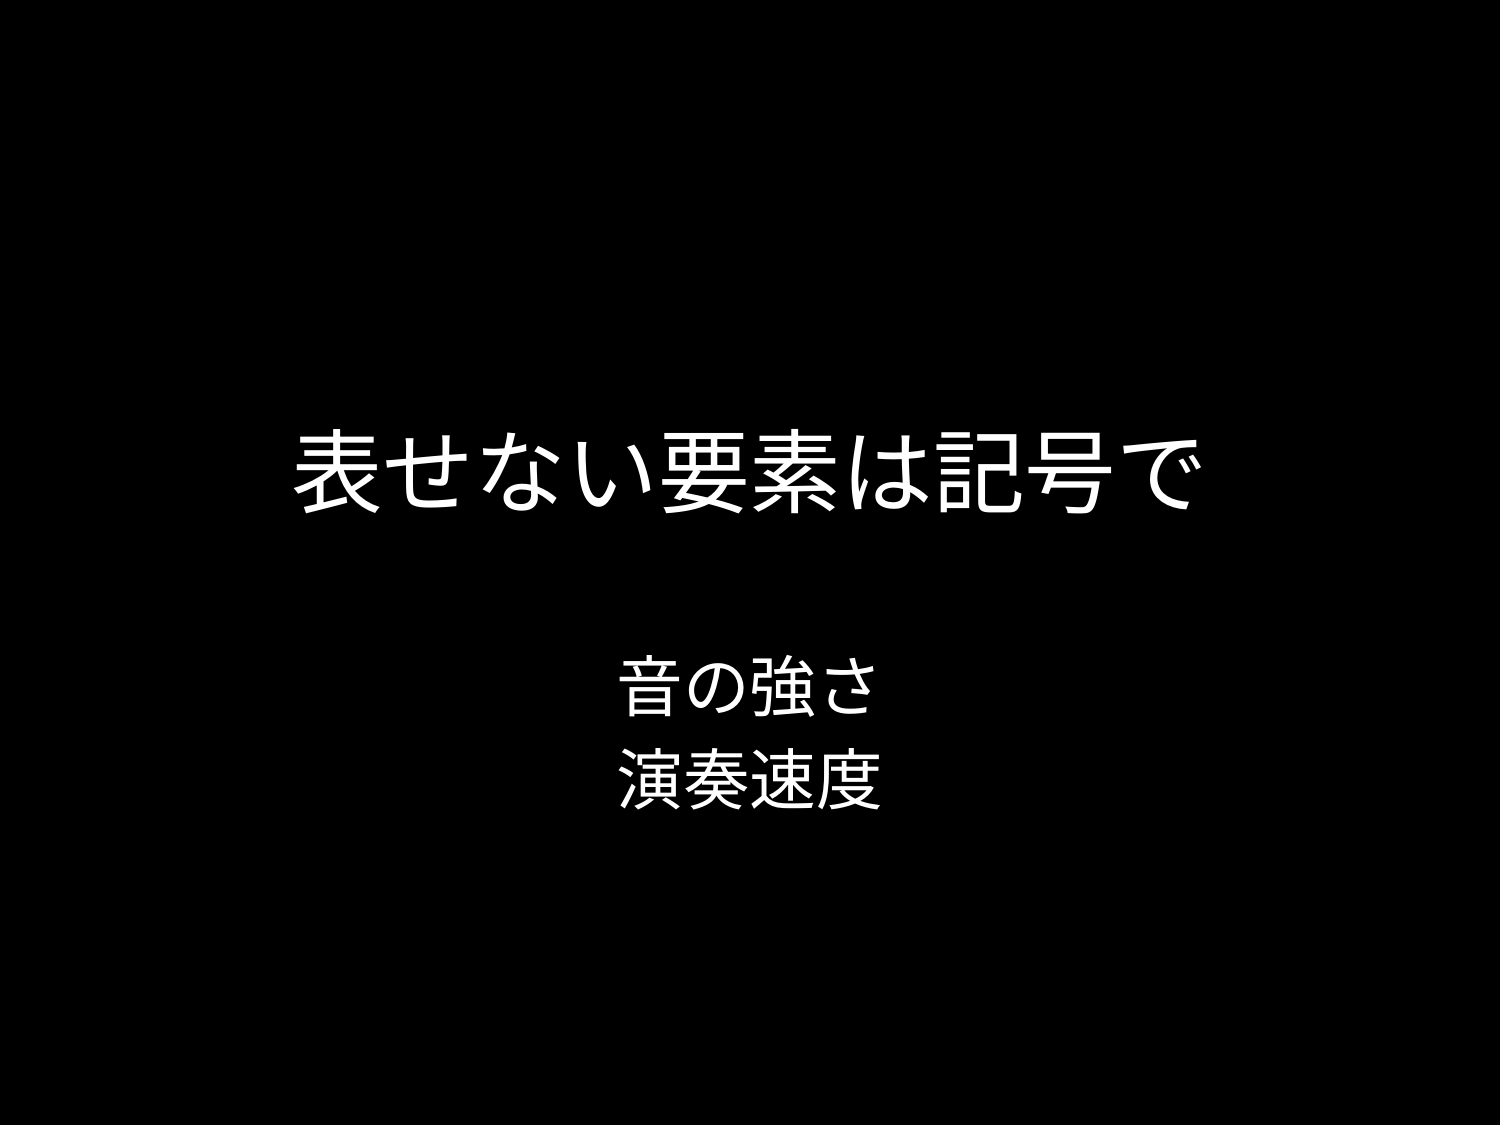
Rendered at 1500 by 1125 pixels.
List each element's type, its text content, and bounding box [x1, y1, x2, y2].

title 表せない要素は記号で [112, 349, 1388, 591]
subtitle 音の強さ 演奏速度 [225, 637, 1275, 925]
